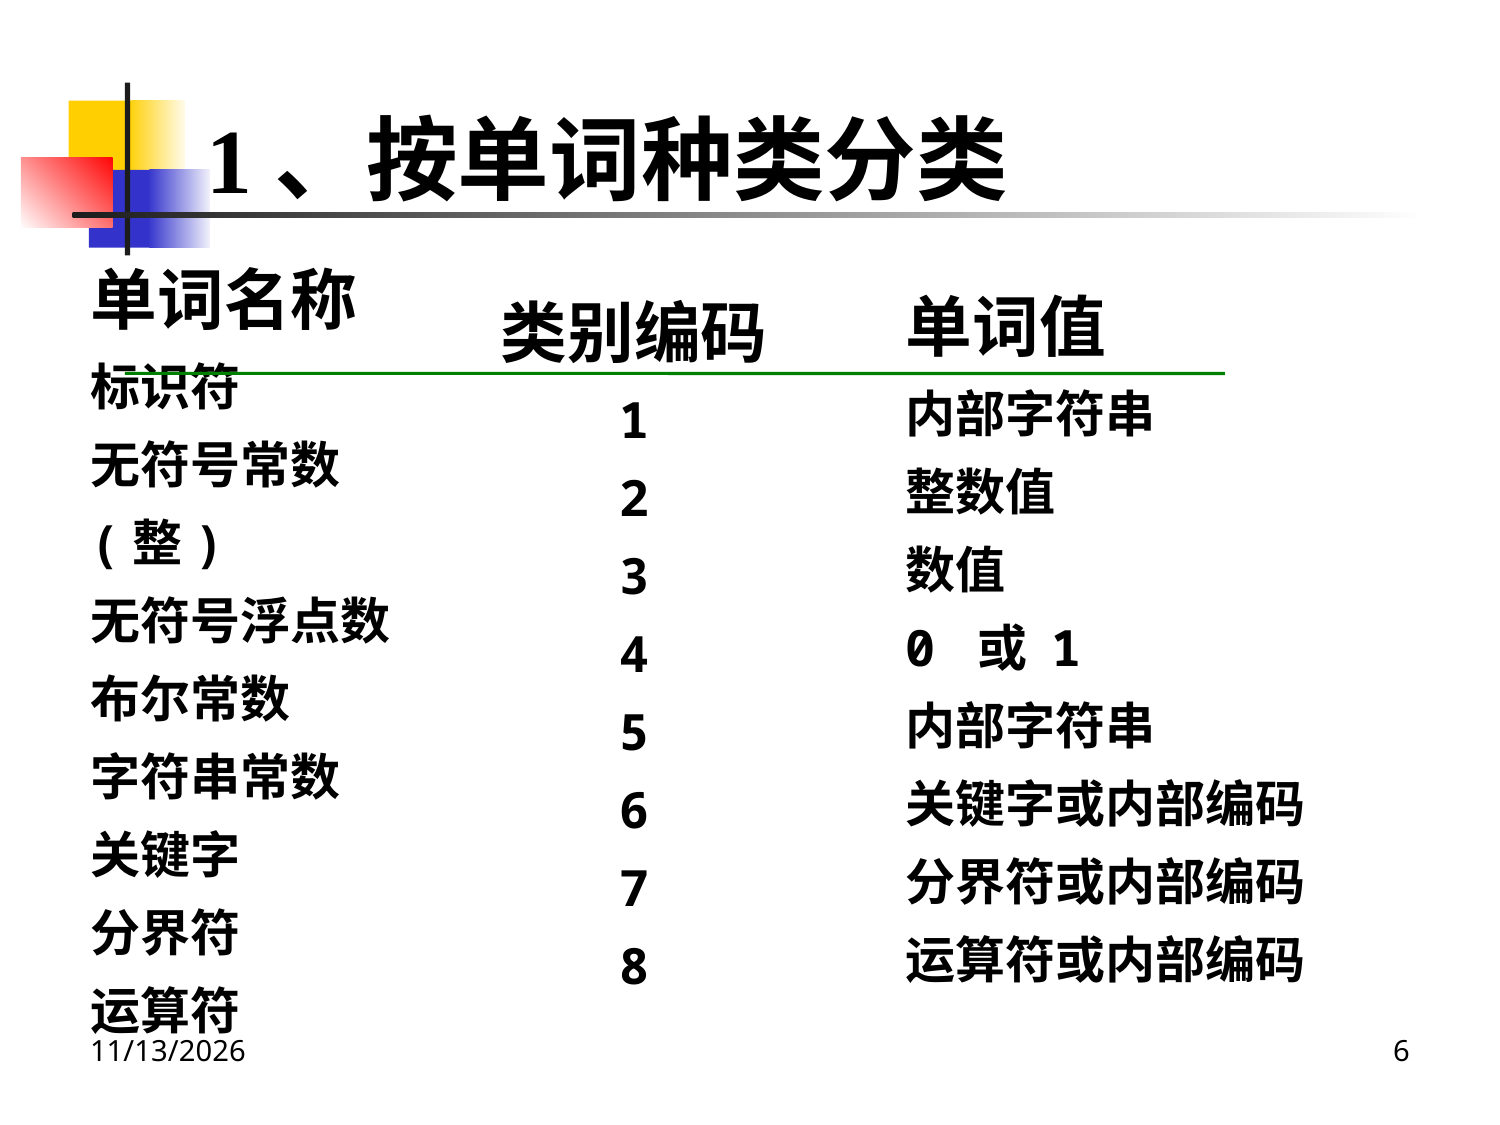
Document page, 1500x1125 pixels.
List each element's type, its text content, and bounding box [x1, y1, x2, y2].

text_box 类别编码 1 2 3 4 5 6 7 8 [460, 259, 809, 373]
slide_number 6 [1074, 1024, 1425, 1103]
text_box 单词名称 标识符 无符号常数(整) 无符号浮点数 布尔常数 字符串常数 关键字 分界符 运算符 [76, 226, 439, 1047]
text_box 类别编码 1 2 3 4 5 6 7 8 [460, 374, 809, 1002]
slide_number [75, 1024, 425, 1103]
text_box 1、按单词种类分类 [114, 78, 1353, 204]
text_box 单词值 内部字符串 整数值 数值 0 或 1 内部字符串 关键字或内部编码 分界符或内部编码 运算符或内部编码 [891, 253, 1365, 996]
